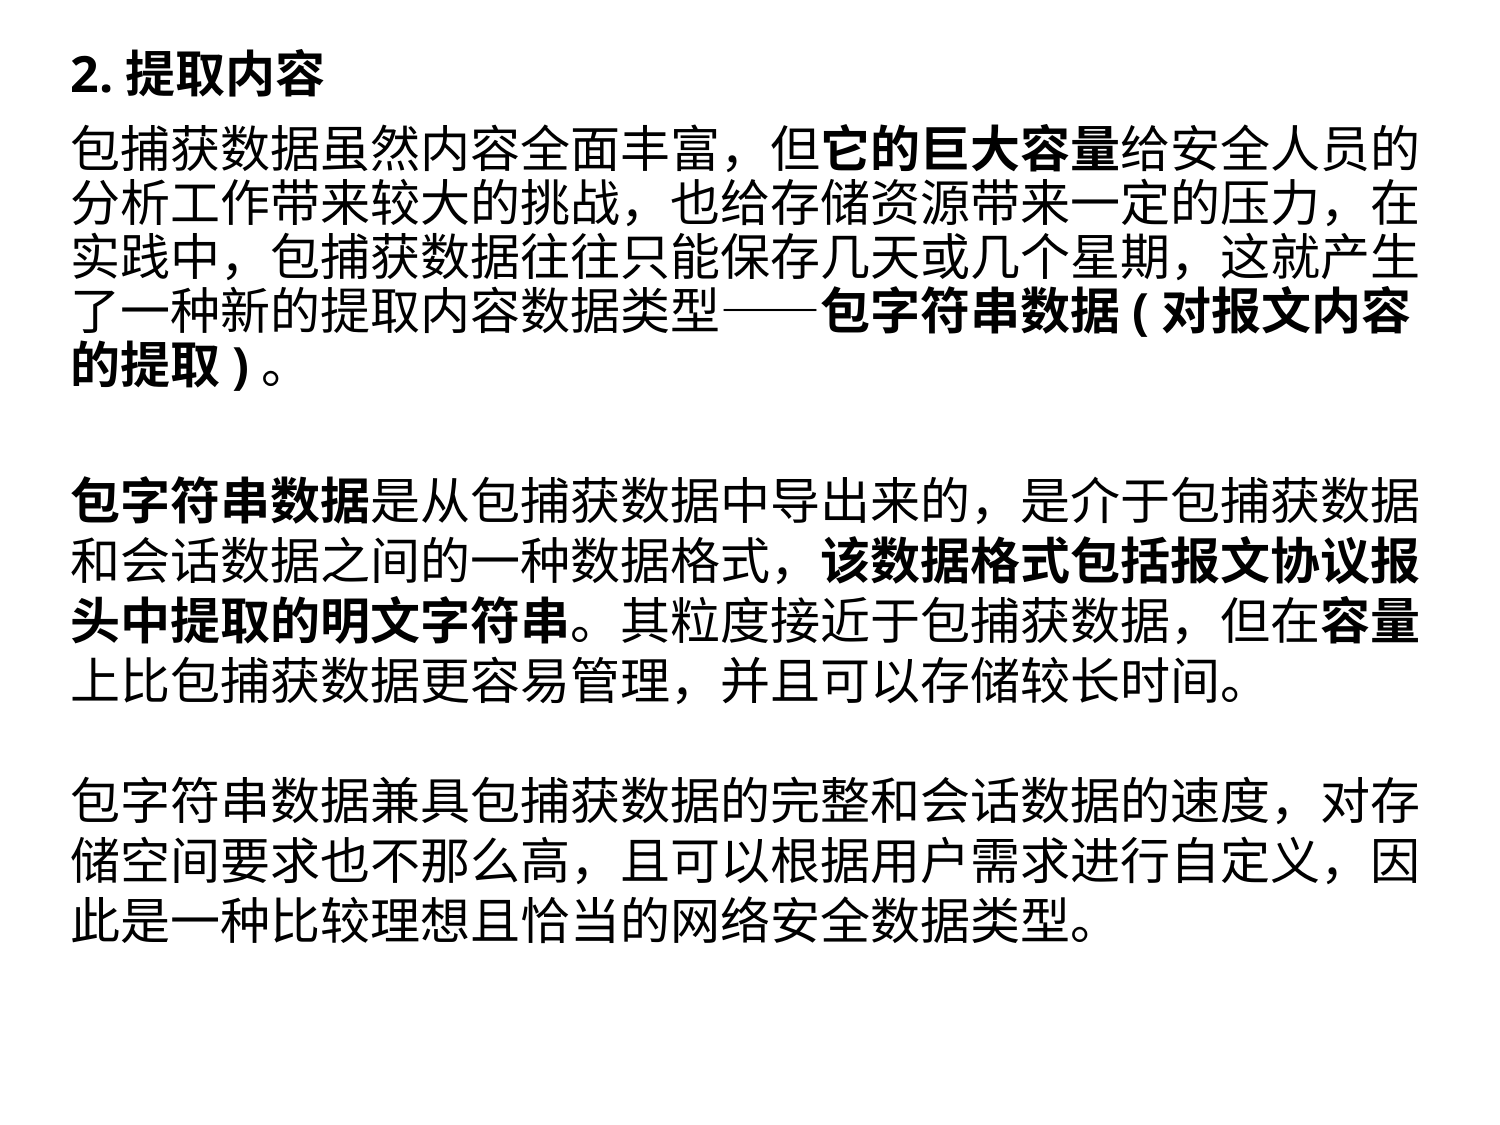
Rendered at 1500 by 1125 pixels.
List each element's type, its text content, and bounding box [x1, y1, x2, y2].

list 2.提取内容 包捕获数据虽然内容全面丰富，但它的巨大容量给安全人员的分析工作带来较大的挑战，也给存储资源带来一定的压力，在实践中，包捕获数据往往只能保存几天或几个星期，这就产生了一种新的提取内容数据类型——包字符串数据(对报文内容的提取)。 包字符串数据是从包捕获数据中导出来的，是介于包捕获数据和会话数据之间的一种数据格式，该数据格式包括报文协议报头中提取的明文字符串。其粒度接近于包捕获数据，但在容量上比包捕获数据更容易管理，并且可以存储较长时间。 包字符串数据兼具包捕获数据的完整和会话数据的速度，对存储空间要求也不那么高，且可以根据用户需求进行自定义，因此是一种比较理想且恰当的网络安全数据类型。 [55, 42, 1455, 1059]
